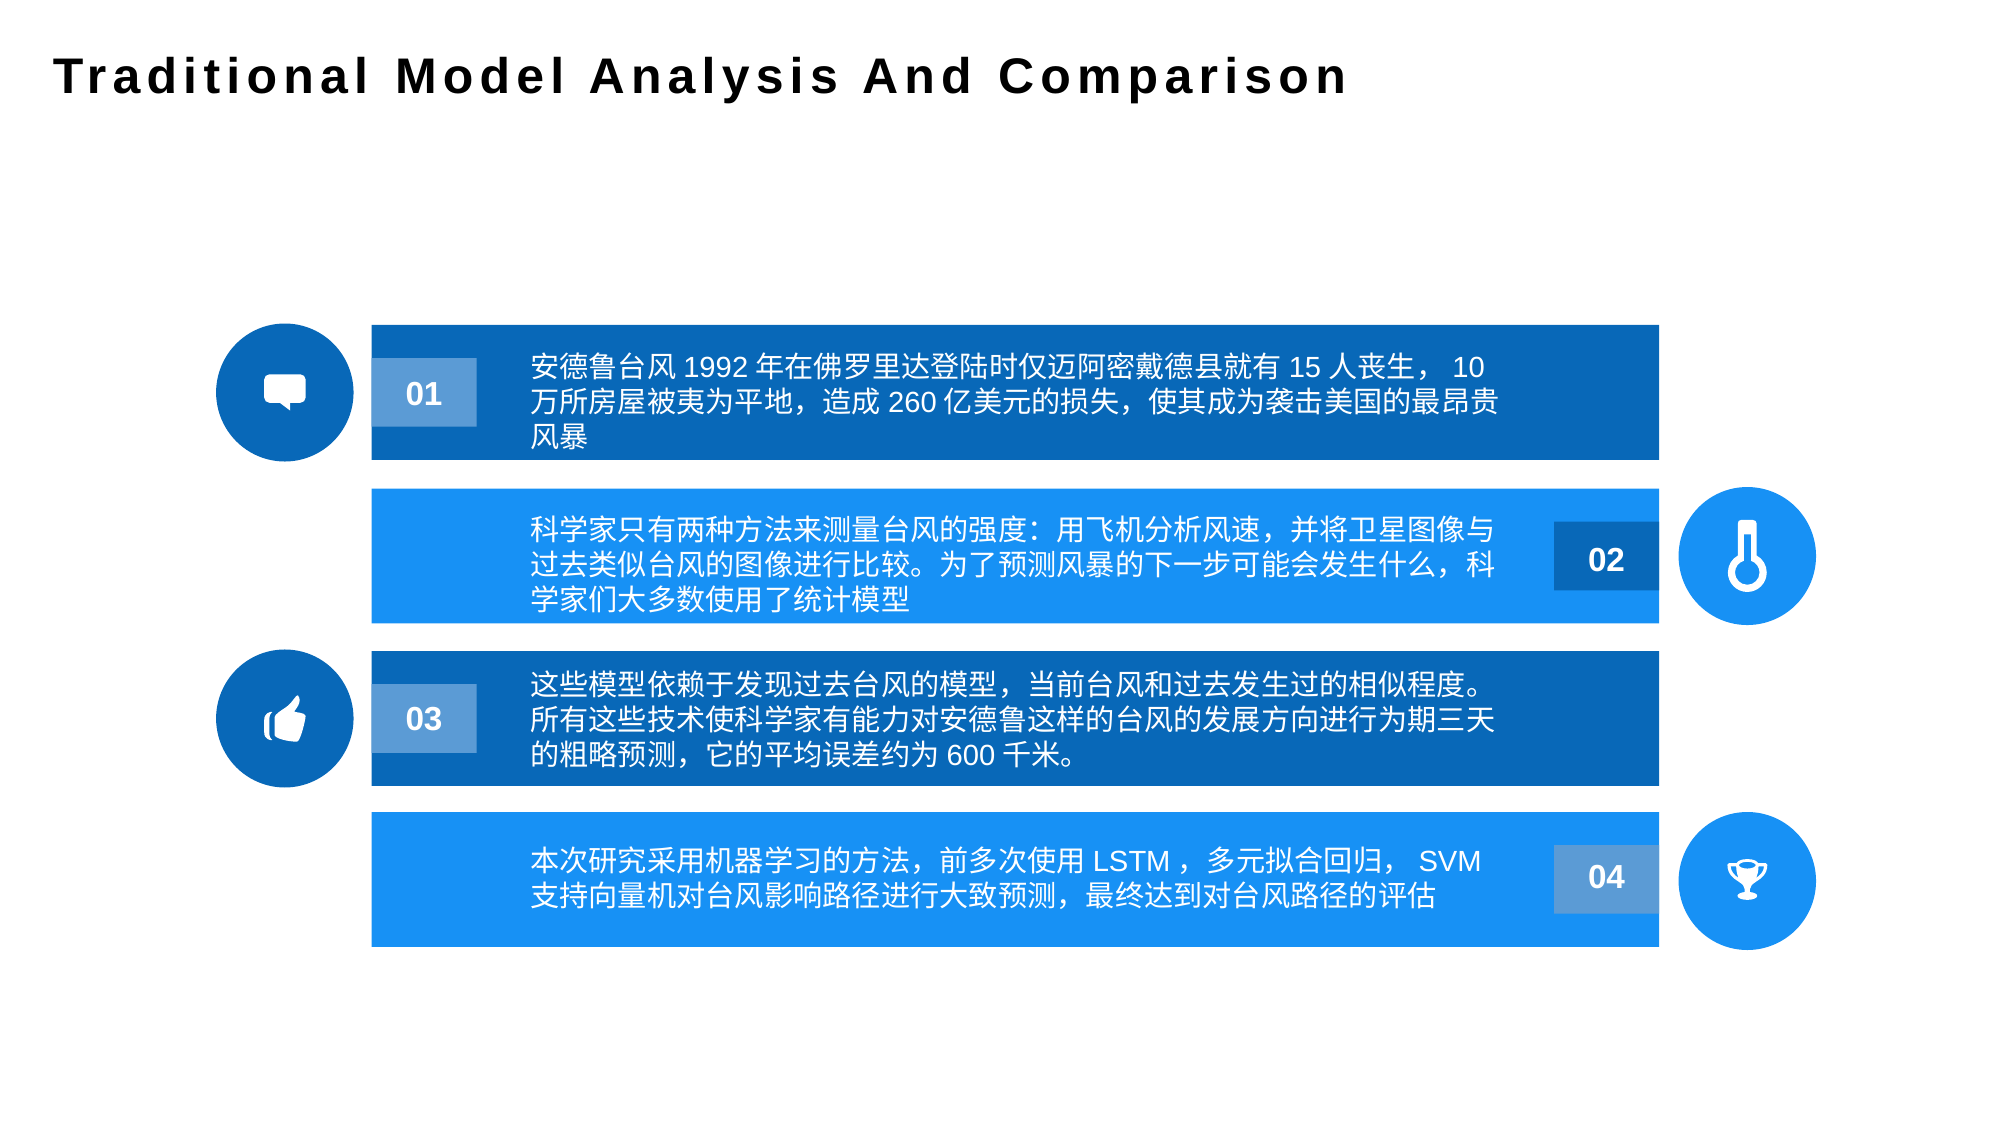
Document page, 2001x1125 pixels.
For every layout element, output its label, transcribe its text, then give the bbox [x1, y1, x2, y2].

text_box [371, 357, 478, 428]
text_box 科学家只有两种方法来测量台风的强度：用飞机分析风速，并将卫星图像与过去类似台风的图像进行比较。为了预测风暴的下一步可能会发生什么，科学家们大多数使用了统计模型 [515, 503, 1516, 624]
text_box [1727, 519, 1767, 592]
text_box [371, 324, 1660, 461]
text_box [274, 695, 306, 742]
text_box [1553, 521, 1660, 591]
text_box Traditional Model Analysis And Comparison [38, 35, 1443, 111]
text_box [264, 711, 273, 741]
text_box 02 [1556, 535, 1657, 586]
text_box [1553, 844, 1660, 915]
text_box [264, 374, 306, 411]
text_box [215, 322, 355, 463]
text_box 这些模型依赖于发现过去台风的模型，当前台风和过去发生过的相似程度。所有这些技术使科学家有能力对安德鲁这样的台风的发展方向进行为期三天的粗略预测，它的平均误差约为600千米。 [515, 658, 1516, 779]
text_box 安德鲁台风1992年在佛罗里达登陆时仅迈阿密戴德县就有15人丧生，10万所房屋被夷为平地，造成260亿美元的损失，使其成为袭击美国的最昂贵风暴 [515, 340, 1516, 461]
text_box 04 [1556, 852, 1657, 903]
text_box [1677, 810, 1818, 952]
text_box [1727, 859, 1768, 900]
text_box [1677, 485, 1818, 627]
text_box [371, 811, 1660, 948]
text_box [371, 487, 1660, 624]
text_box 03 [374, 694, 475, 745]
text_box 01 [374, 369, 475, 420]
text_box [215, 648, 355, 789]
text_box [371, 650, 1660, 787]
text_box 本次研究采用机器学习的方法，前多次使用LSTM，多元拟合回归，SVM支持向量机对台风影响路径进行大致预测，最终达到对台风路径的评估 [515, 834, 1516, 920]
text_box [371, 683, 478, 754]
